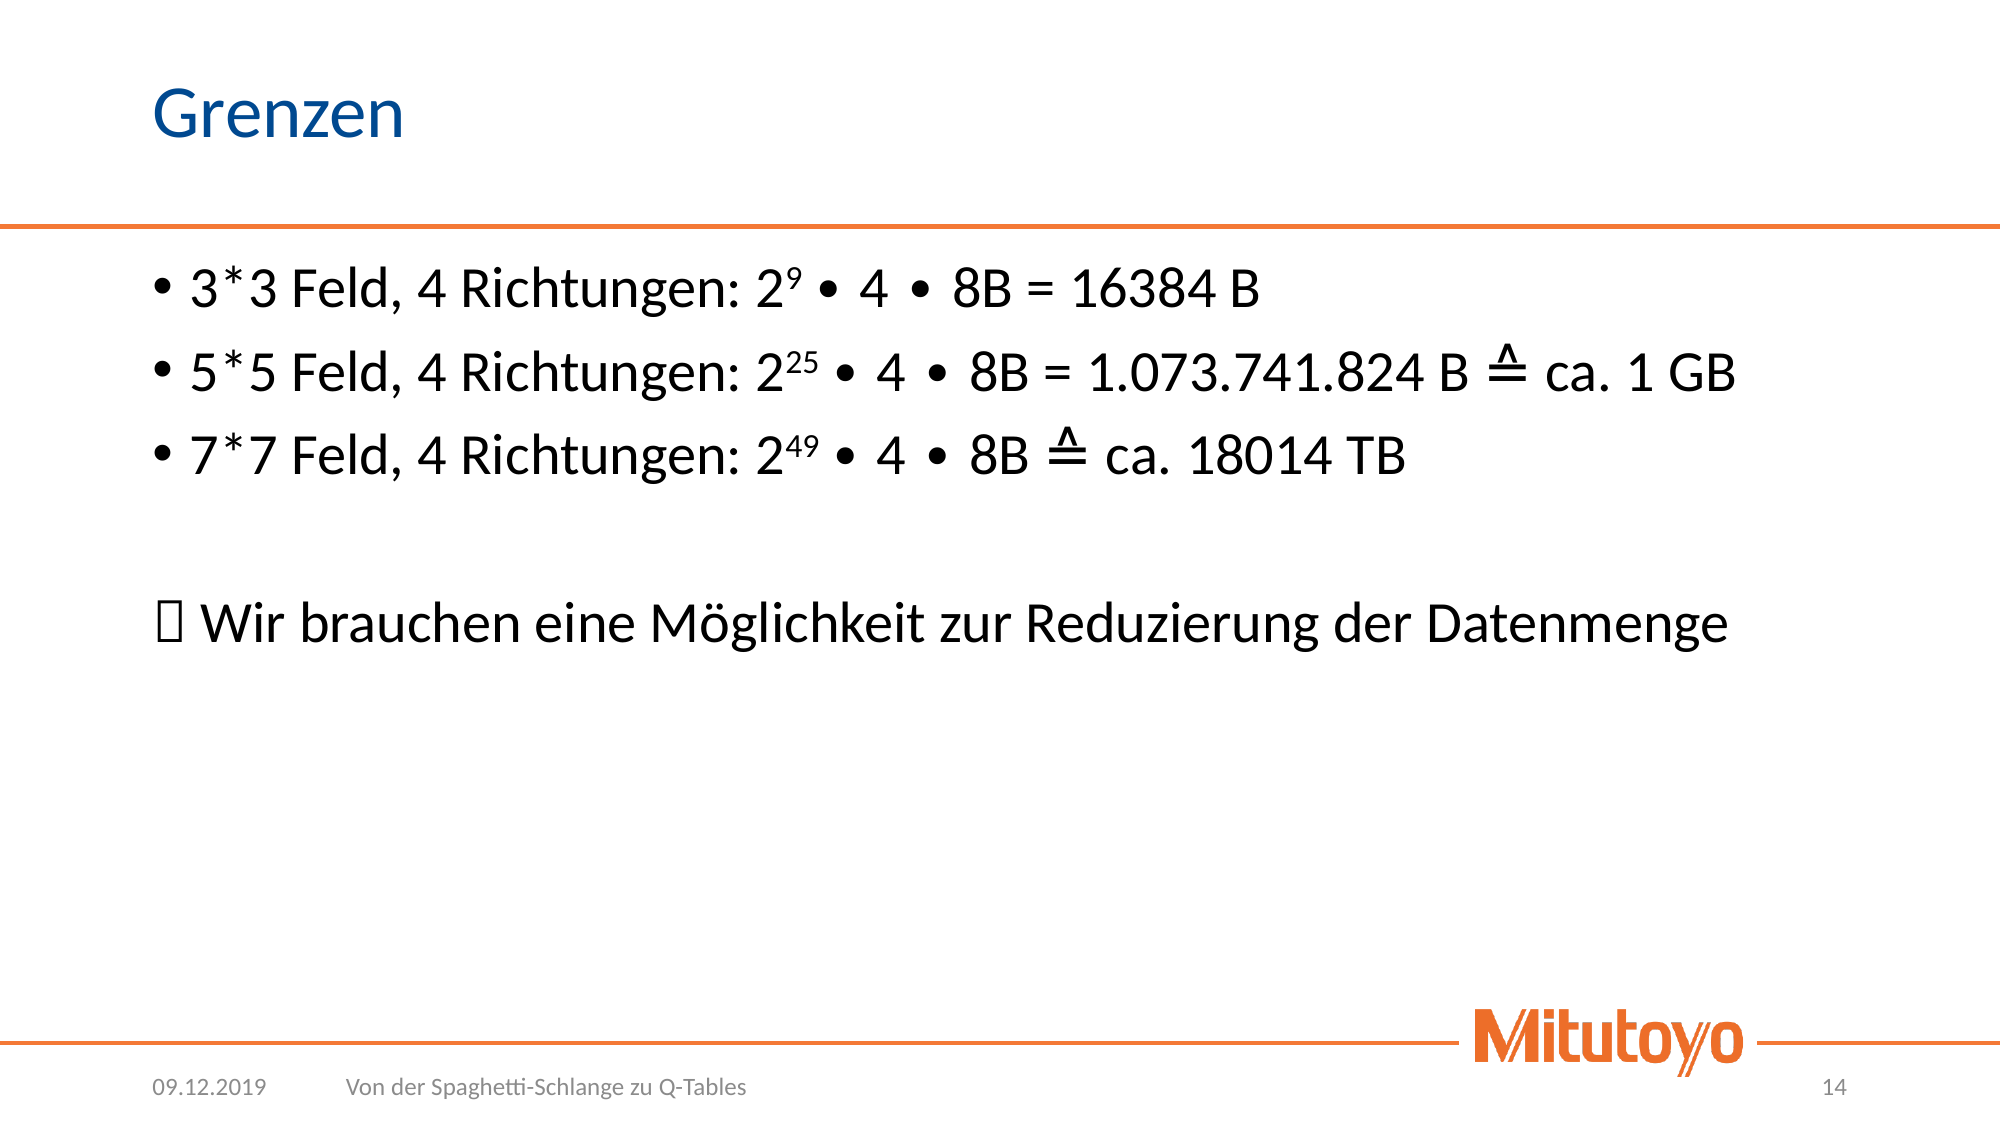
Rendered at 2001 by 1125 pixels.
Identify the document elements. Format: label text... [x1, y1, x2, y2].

picture [1475, 1012, 1744, 1077]
footer Von der Spaghetti-Schlange zu Q-Tables [330, 1055, 1721, 1116]
slide_number 14 [1743, 1055, 1863, 1116]
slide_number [137, 1055, 313, 1116]
list 3*3 Feld, 4 Richtungen: 29 ∙ 4 ∙ 8B = 16384 B 5*5 Feld, 4 Richtungen: 225 ∙ 4 ∙ 8B = 1.073.741.824 B ≙ ca. 1 GB 7*7 Feld, 4 Richtungen: 249 ∙ 4 ∙ 8B ≙ ca. 18014 TB  Wir brauchen eine Möglichkeit zur Reduzierung der Datenmenge [137, 249, 1863, 1012]
title Grenzen [137, 24, 1863, 203]
